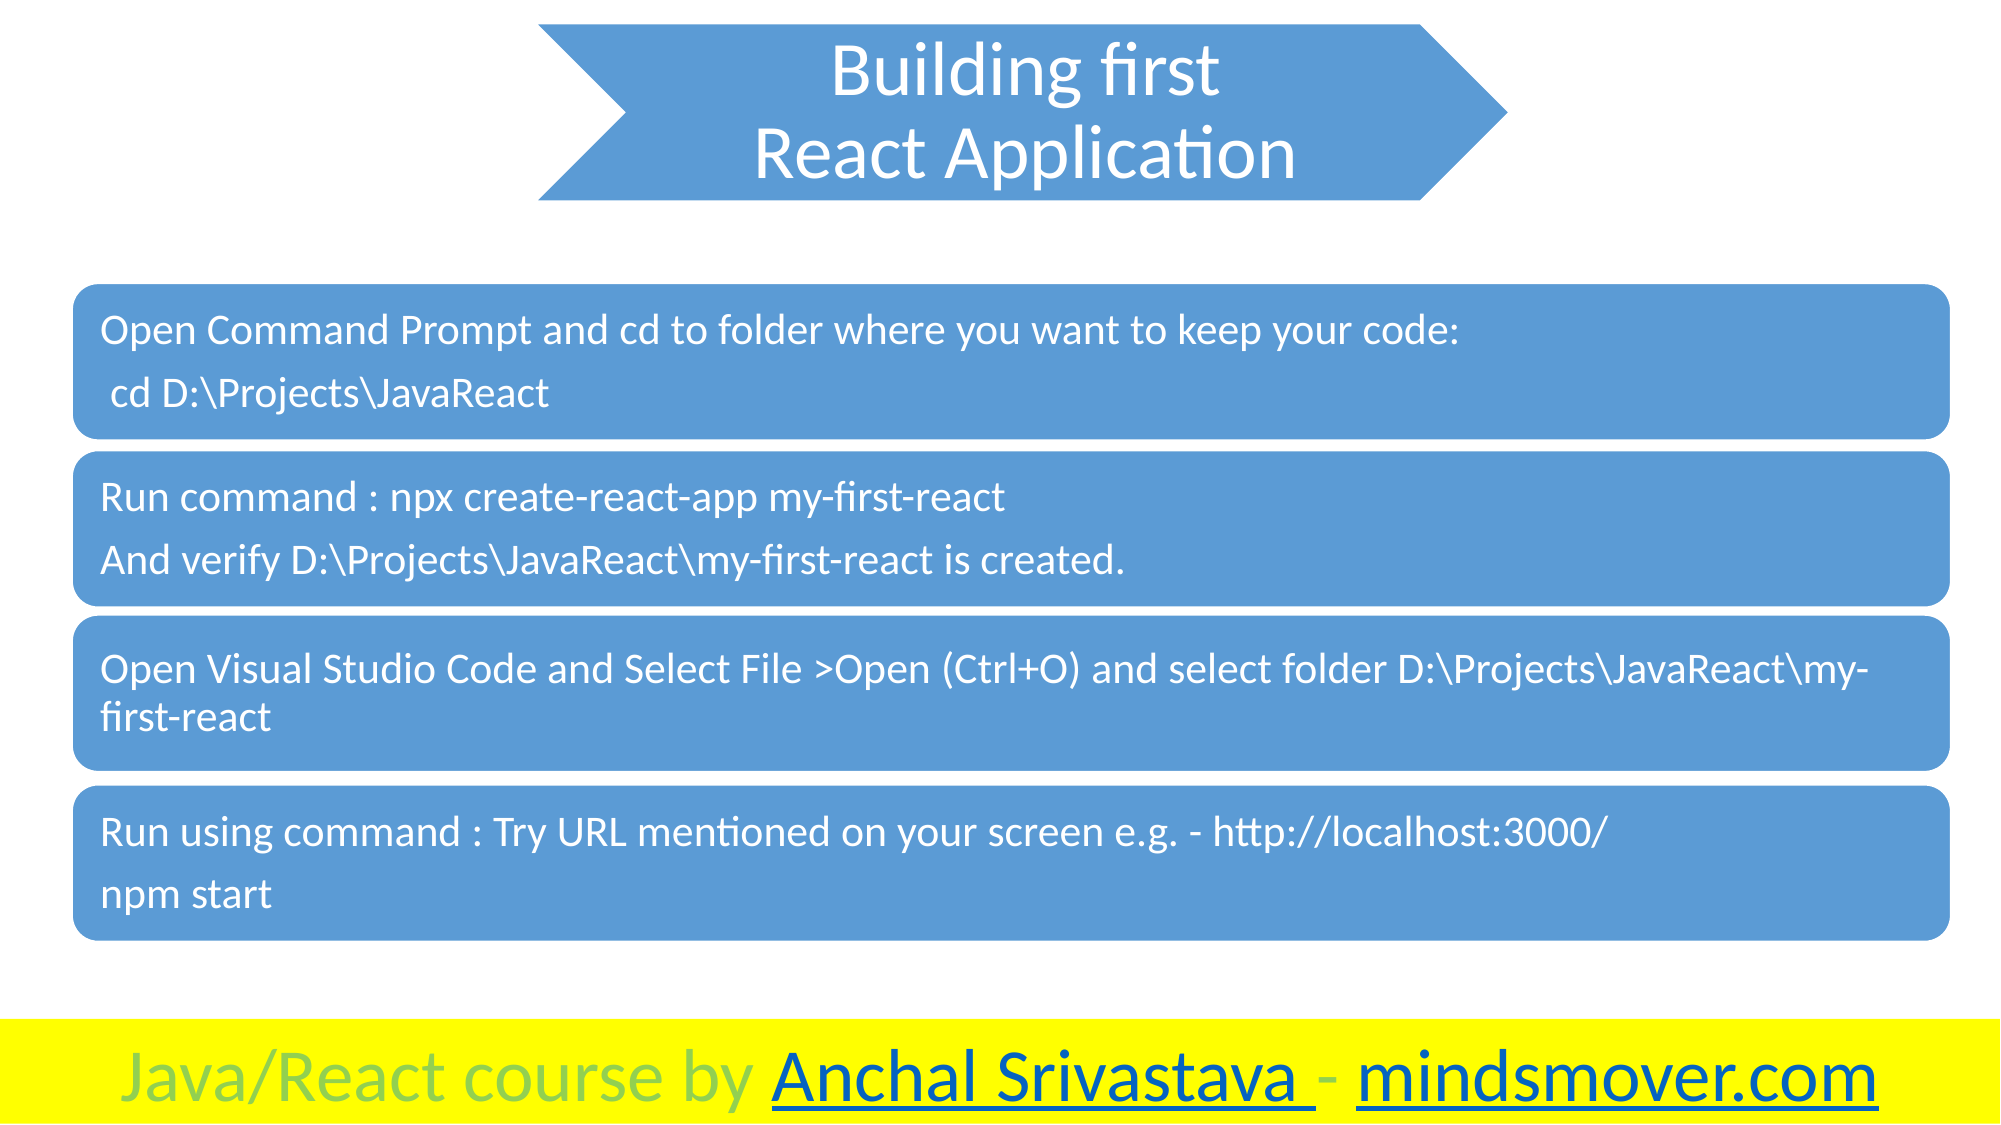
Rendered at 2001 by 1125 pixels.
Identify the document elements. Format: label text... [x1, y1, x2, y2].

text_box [535, 23, 1510, 202]
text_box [71, 281, 1951, 944]
text_box Java/React course by Anchal Srivastava - mindsmover.com [0, 1018, 2000, 1124]
